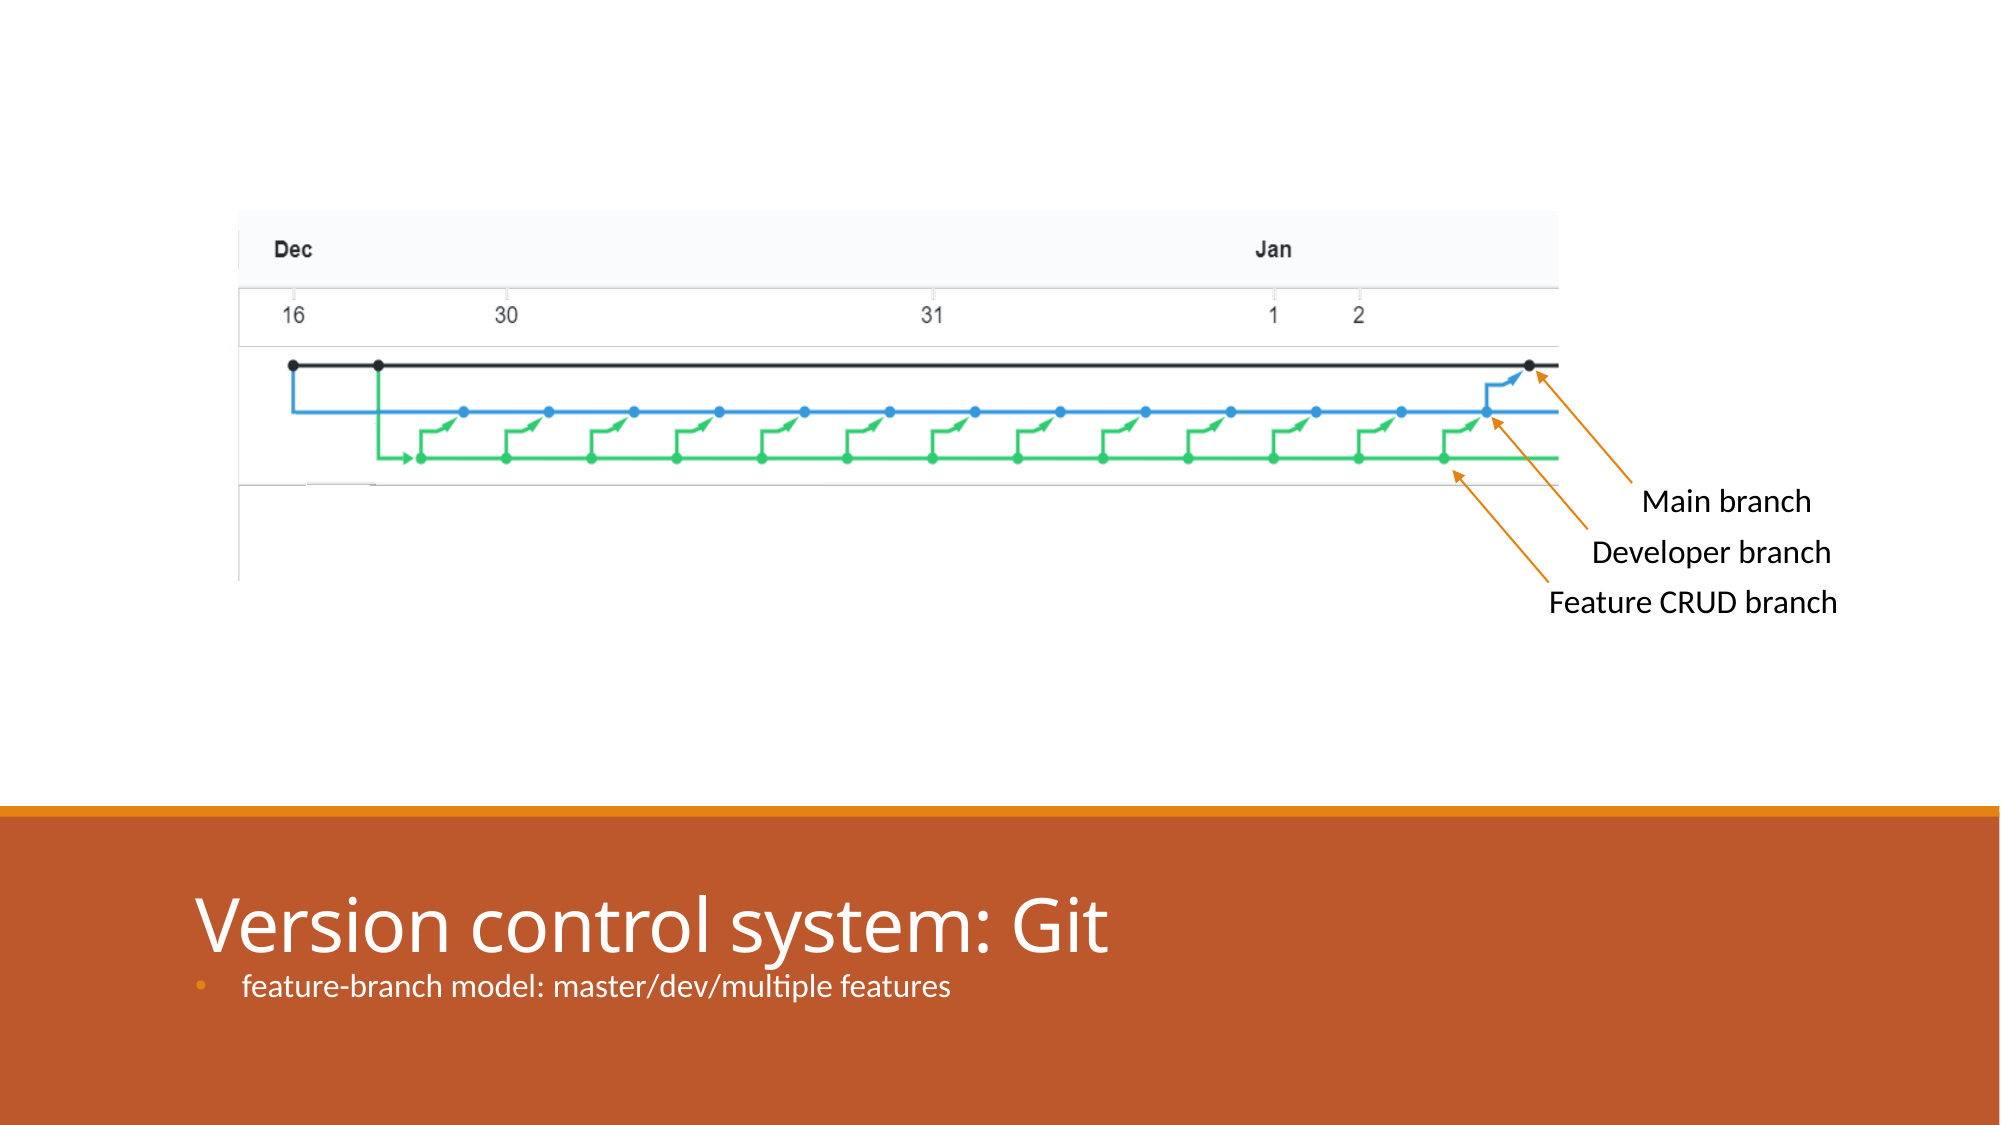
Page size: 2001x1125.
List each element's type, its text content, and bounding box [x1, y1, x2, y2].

text_box Feature CRUD branch [1534, 573, 1854, 628]
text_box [1535, 369, 1633, 484]
list feature-branch model: master/dev/multiple features [180, 968, 1839, 1067]
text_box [237, 210, 1560, 582]
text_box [1451, 469, 1550, 583]
text_box Main branch [1626, 471, 1828, 527]
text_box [1490, 416, 1589, 530]
text_box Developer branch [1577, 523, 1848, 578]
title Version control system: Git [180, 832, 1839, 968]
